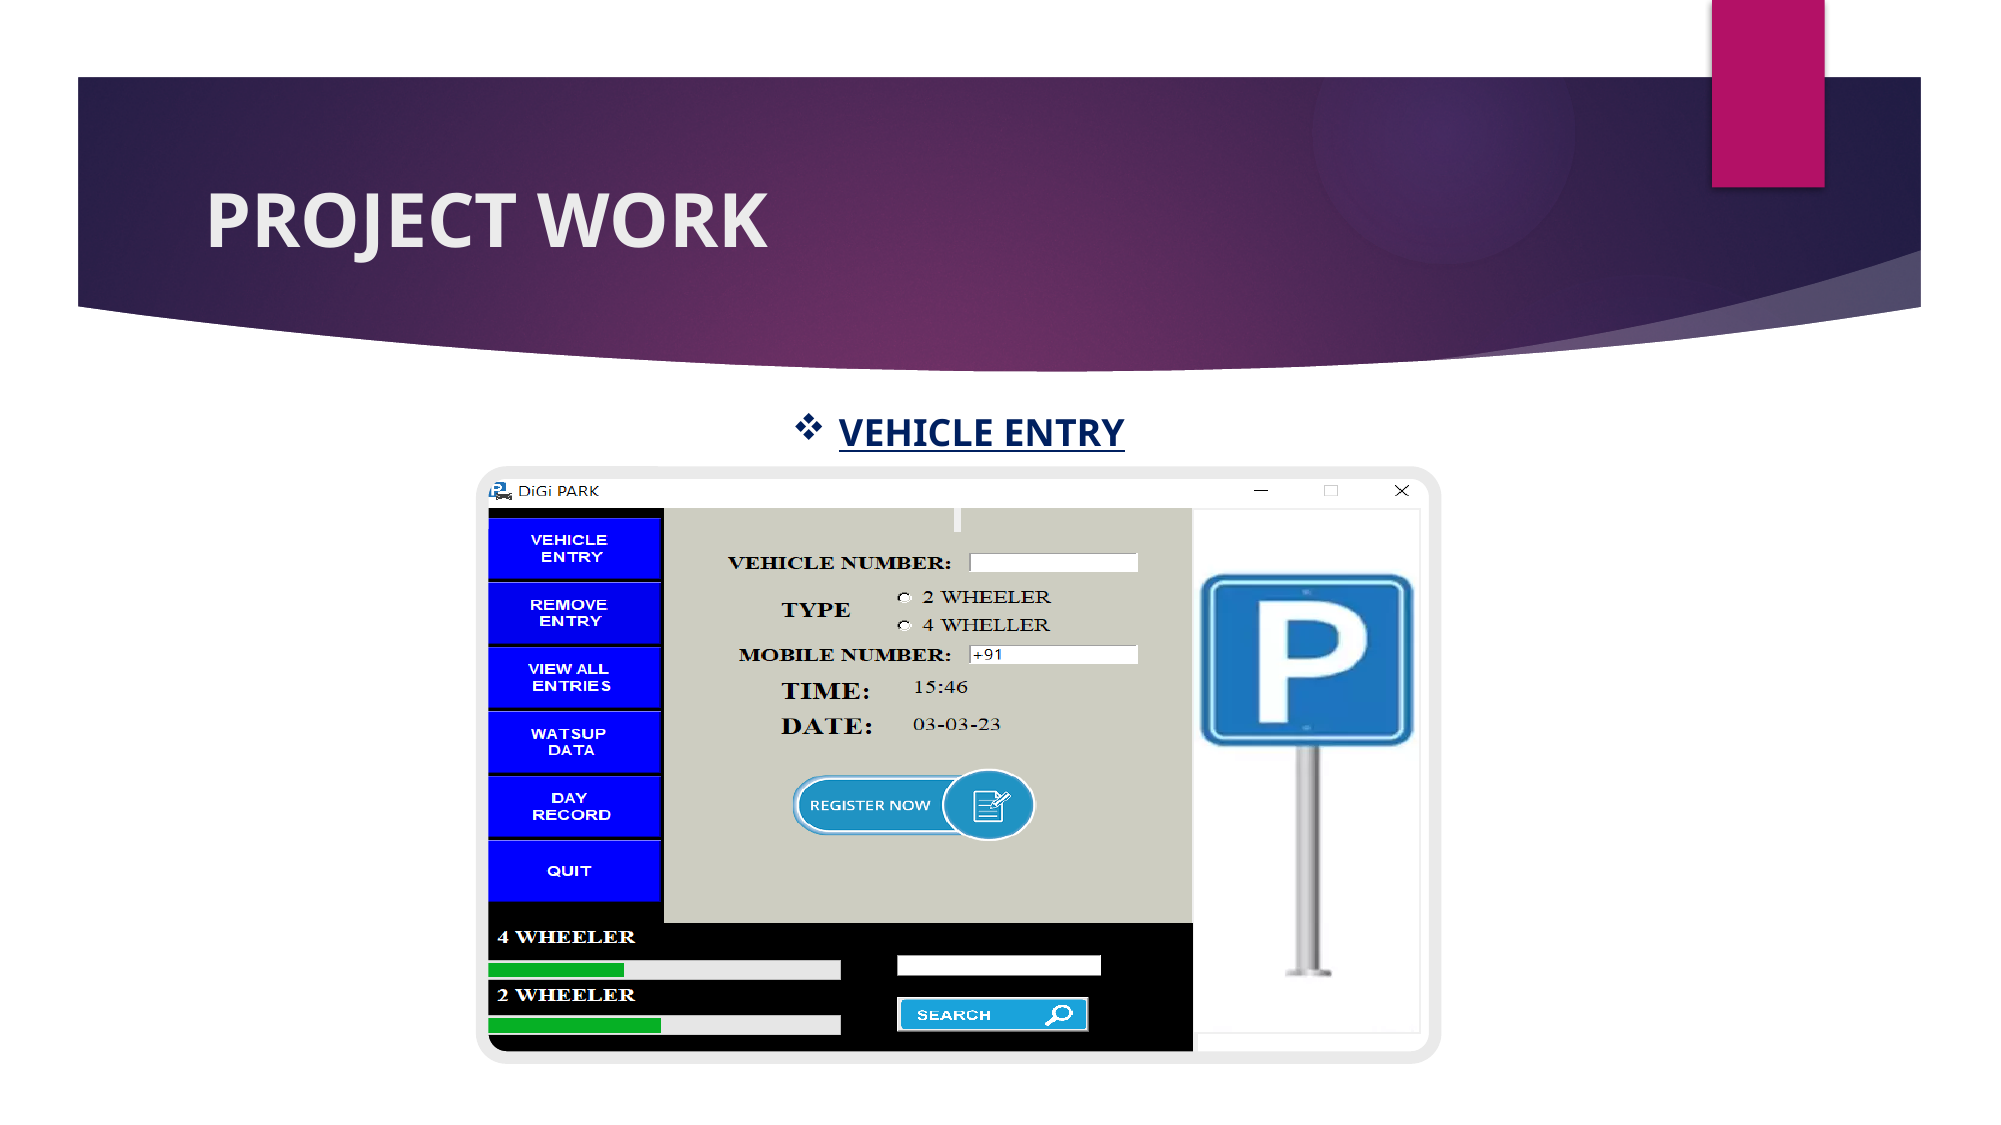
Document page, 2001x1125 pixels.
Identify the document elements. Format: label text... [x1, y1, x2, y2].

title PROJECT WORK [189, 159, 1627, 276]
picture [481, 472, 1436, 1058]
text_box VEHICLE ENTRY [690, 401, 1227, 462]
